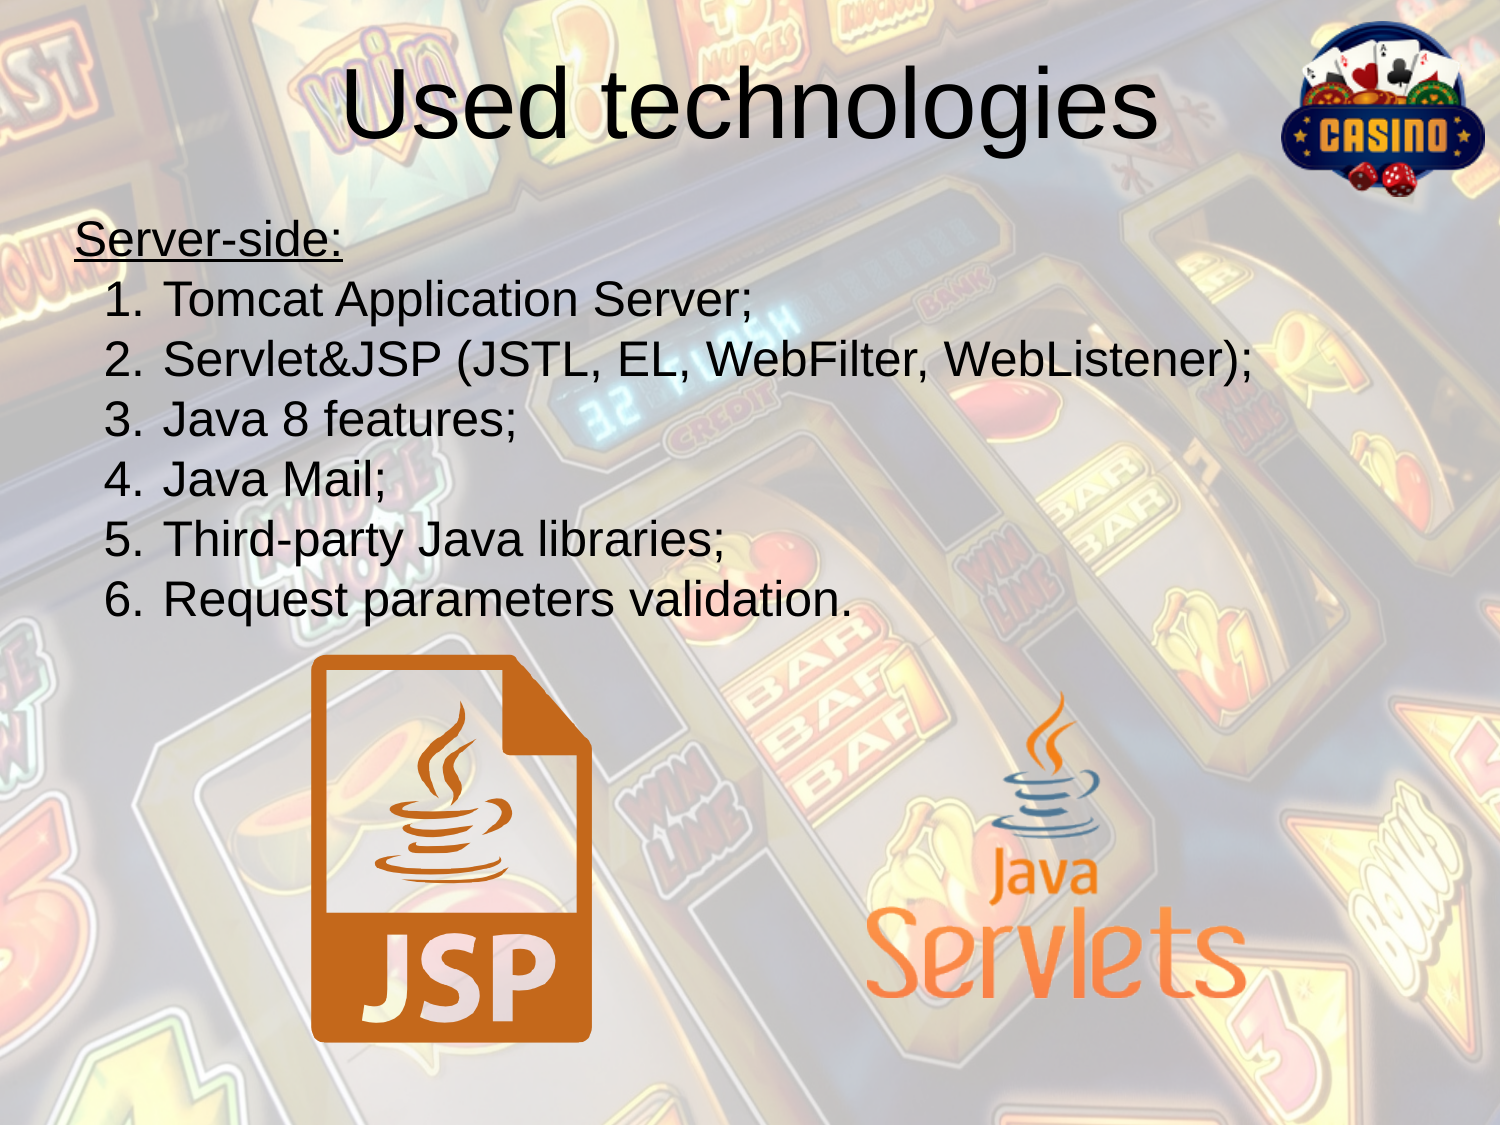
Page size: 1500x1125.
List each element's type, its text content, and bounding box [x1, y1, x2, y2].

picture [808, 634, 1313, 1059]
text_box Server-side: Tomcat Application Server; Servlet&JSP (JSTL, EL, WebFilter, WebListener); Java 8 features; Java Mail; Third-party Java libraries; Request parameters validation. [0, 198, 1500, 1125]
title Used technologies [0, 0, 1500, 197]
picture [1281, 21, 1485, 197]
picture [211, 606, 691, 1086]
